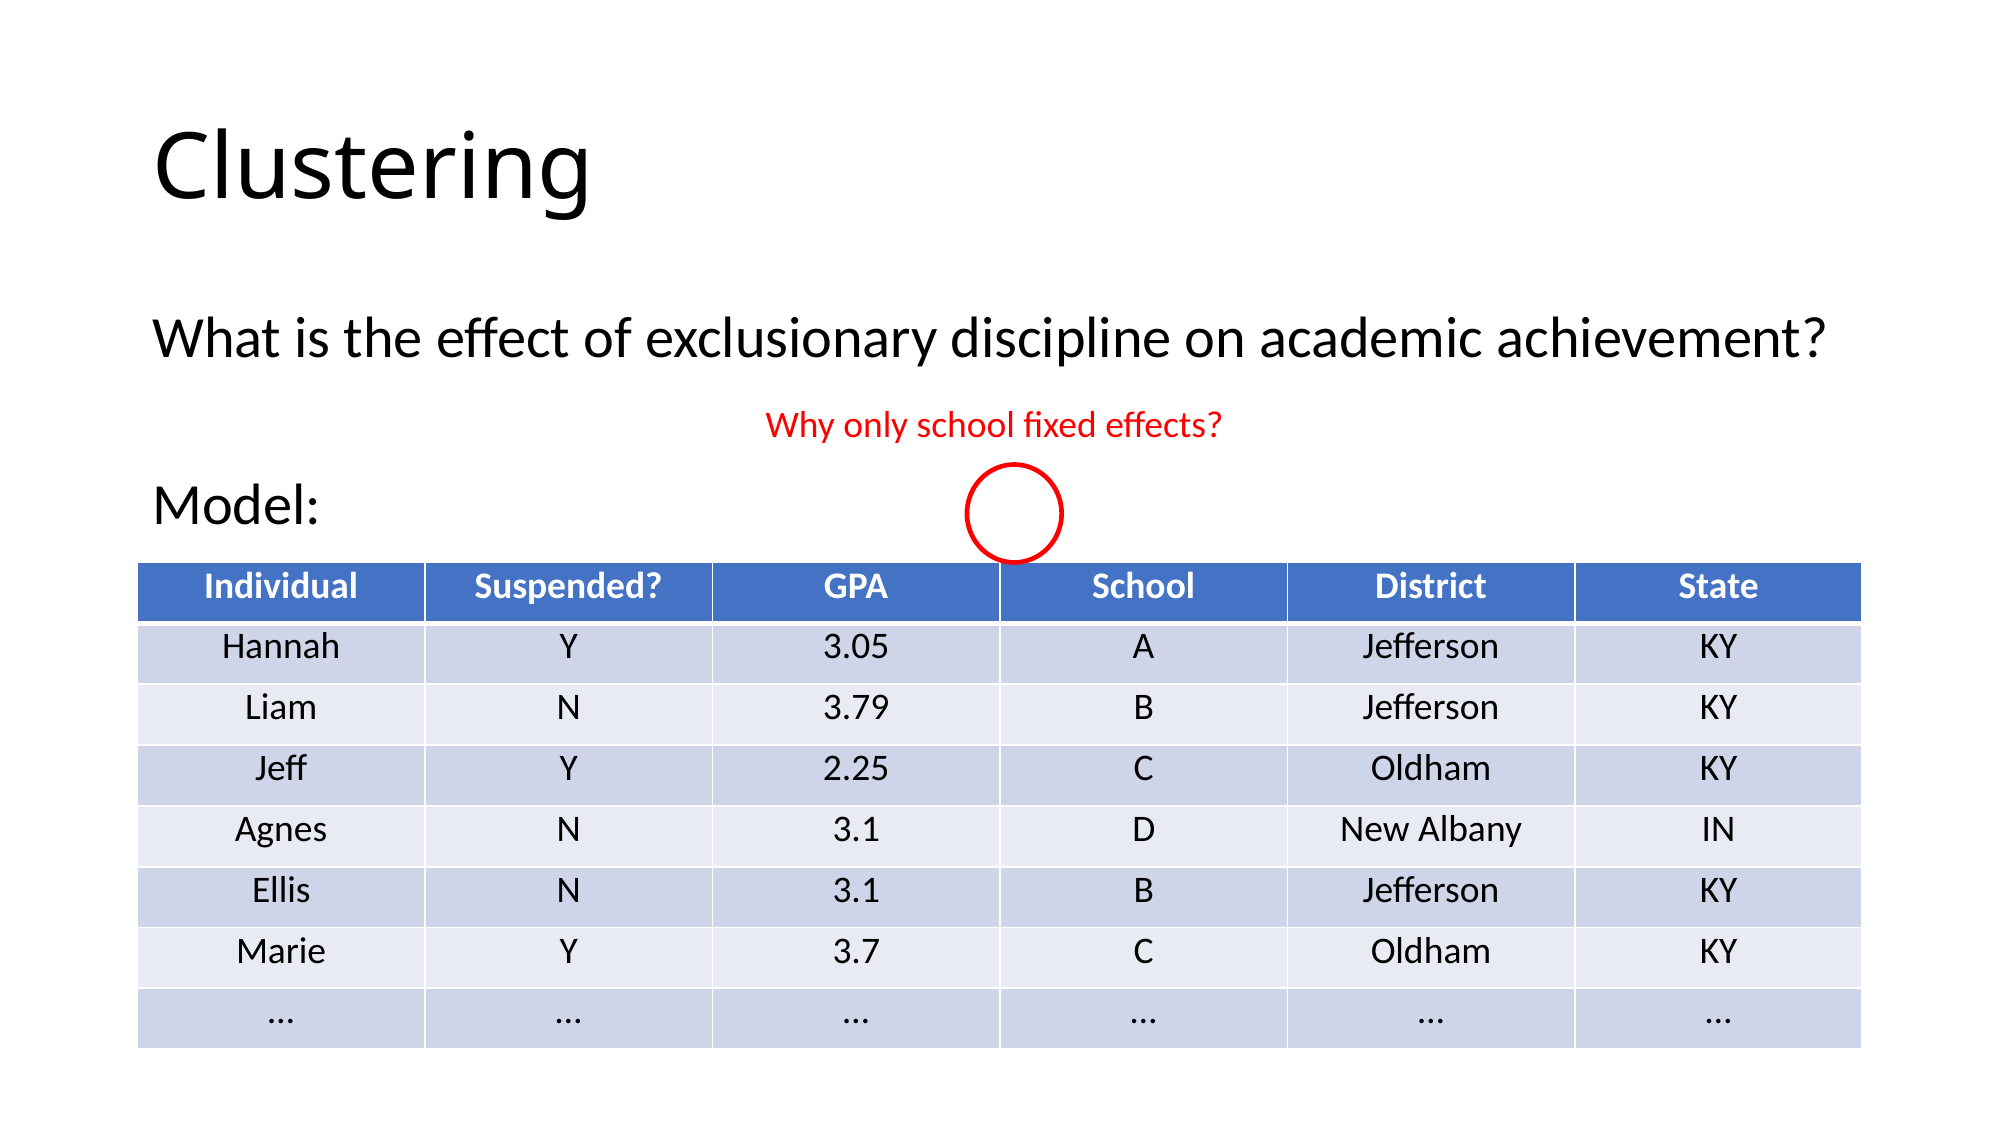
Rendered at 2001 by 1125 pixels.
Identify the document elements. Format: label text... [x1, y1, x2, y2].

title Clustering [137, 59, 1863, 278]
table_cell Jefferson [1288, 626, 1574, 683]
table_cell C [1001, 746, 1287, 805]
text_box [965, 463, 1063, 564]
table_cell KY [1576, 928, 1861, 987]
table_cell Oldham [1288, 746, 1574, 805]
table_cell … [1288, 989, 1574, 1048]
table_header Suspended? [426, 563, 712, 621]
table_cell IN [1576, 807, 1861, 866]
table_cell A [1001, 626, 1287, 683]
table_header State [1576, 563, 1861, 621]
table_header Individual [138, 563, 424, 621]
table_cell N [426, 868, 712, 927]
table_cell N [426, 685, 712, 744]
table_cell Jeff [138, 746, 424, 805]
table_cell Y [426, 746, 712, 805]
table_cell … [138, 989, 424, 1048]
table_cell New Albany [1288, 807, 1574, 866]
table_cell Ellis [138, 868, 424, 927]
table_cell 2.25 [713, 746, 999, 805]
table_cell Y [426, 626, 712, 683]
table_header District [1288, 563, 1574, 621]
table_cell Oldham [1288, 928, 1574, 987]
table_cell N [426, 807, 712, 866]
table_cell Agnes [138, 807, 424, 866]
table_cell Hannah [138, 626, 424, 683]
table_cell Y [426, 928, 712, 987]
table_cell C [1001, 928, 1287, 987]
table_cell Liam [138, 685, 424, 744]
table_cell B [1001, 685, 1287, 744]
table_cell Jefferson [1288, 868, 1574, 927]
table_cell 3.1 [713, 868, 999, 927]
table_cell KY [1576, 685, 1861, 744]
table_cell Jefferson [1288, 685, 1574, 744]
table_cell 3.05 [713, 626, 999, 683]
table_cell D [1001, 807, 1287, 866]
table_cell 3.1 [713, 807, 999, 866]
table_cell … [1576, 989, 1861, 1048]
table_cell KY [1576, 746, 1861, 805]
table_cell 3.79 [713, 685, 999, 744]
table_header School [1001, 563, 1287, 621]
table_cell Marie [138, 928, 424, 987]
table_cell KY [1576, 626, 1861, 683]
text_box Why only school fixed effects? [750, 392, 1249, 453]
table_cell … [426, 989, 712, 1048]
table_header GPA [713, 563, 999, 621]
table_cell B [1001, 868, 1287, 927]
table_cell … [713, 989, 999, 1048]
table_cell 3.7 [713, 928, 999, 987]
table_cell KY [1576, 868, 1861, 927]
table_cell … [1001, 989, 1287, 1048]
